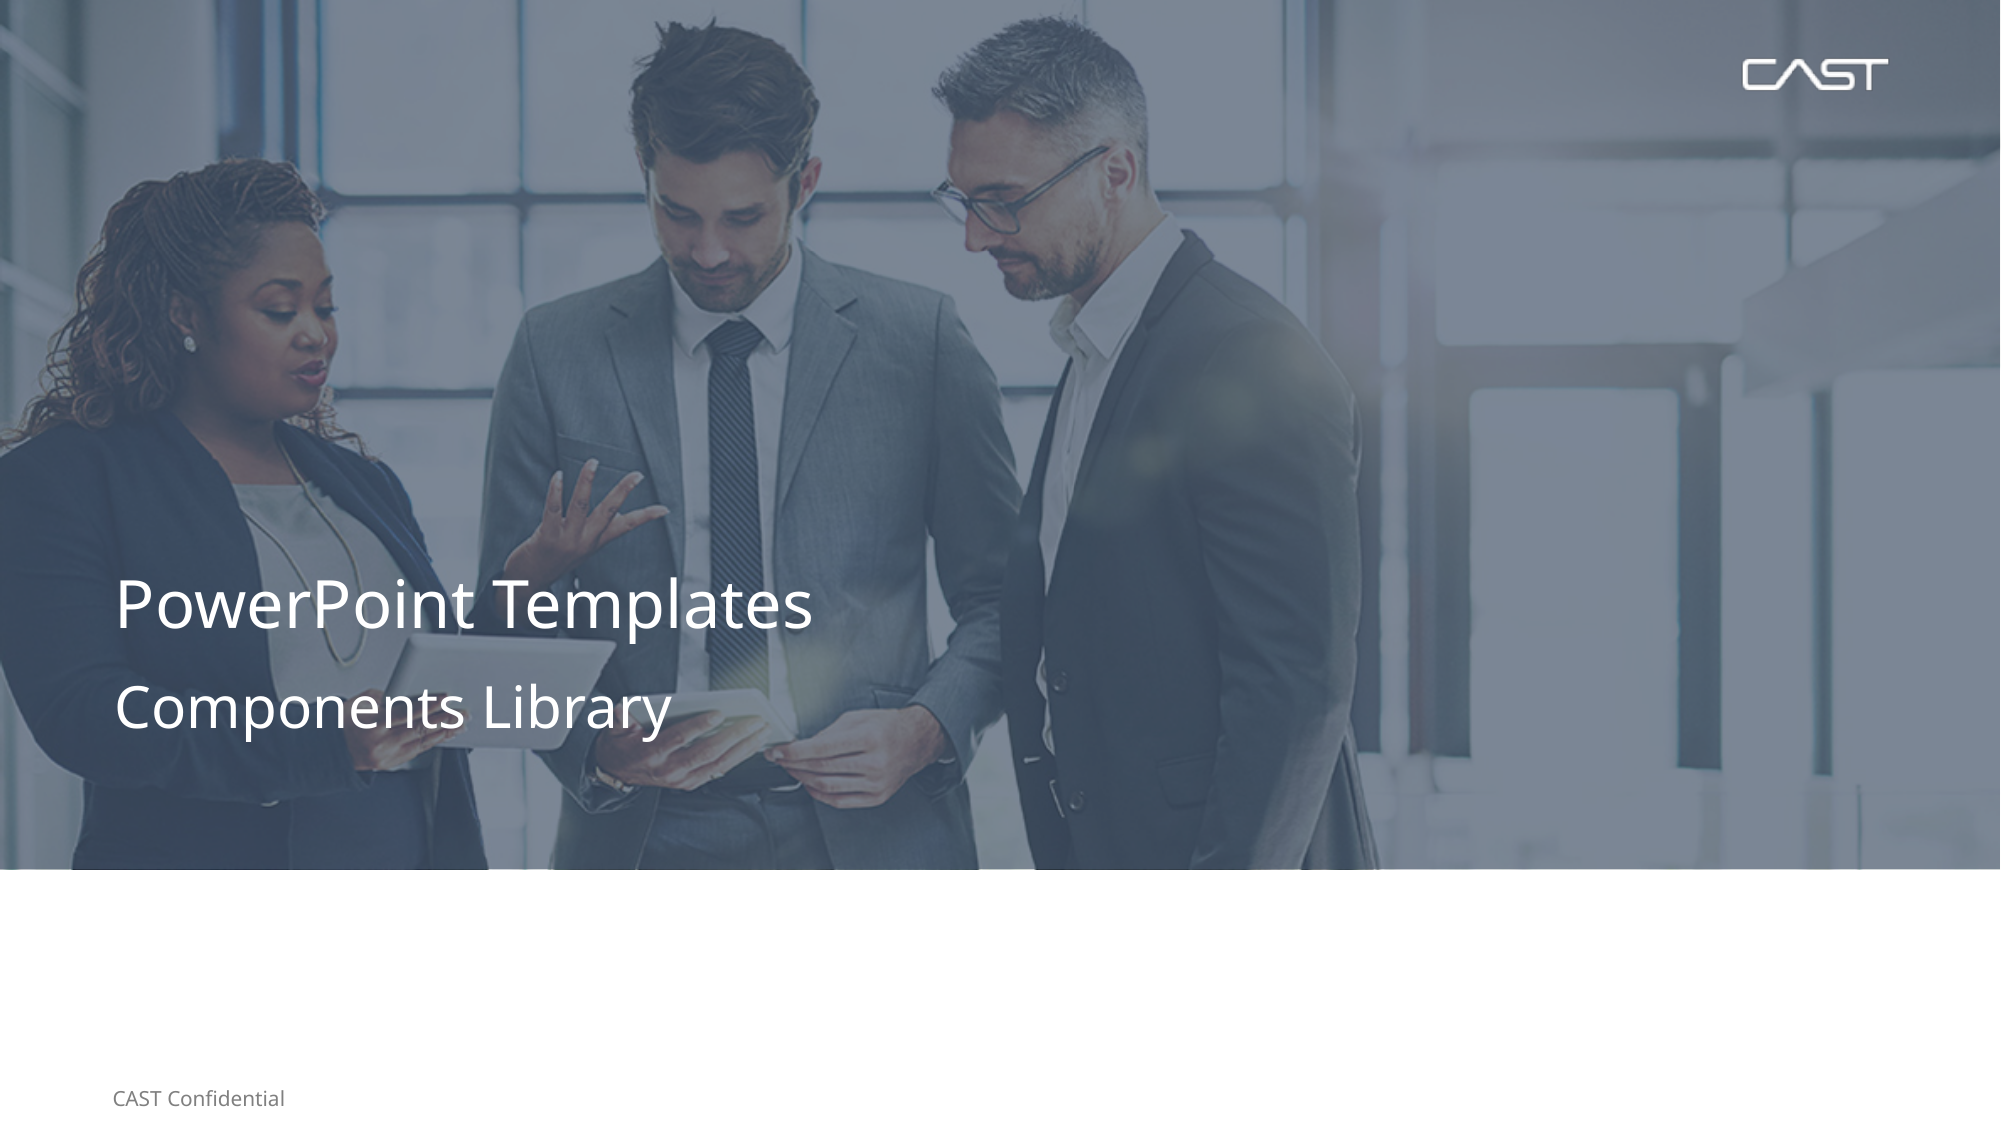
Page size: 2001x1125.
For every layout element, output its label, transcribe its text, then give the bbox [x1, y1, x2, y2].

list Components Library [99, 663, 1900, 770]
list PowerPoint Templates [99, 554, 1900, 662]
picture [1726, 42, 1904, 106]
